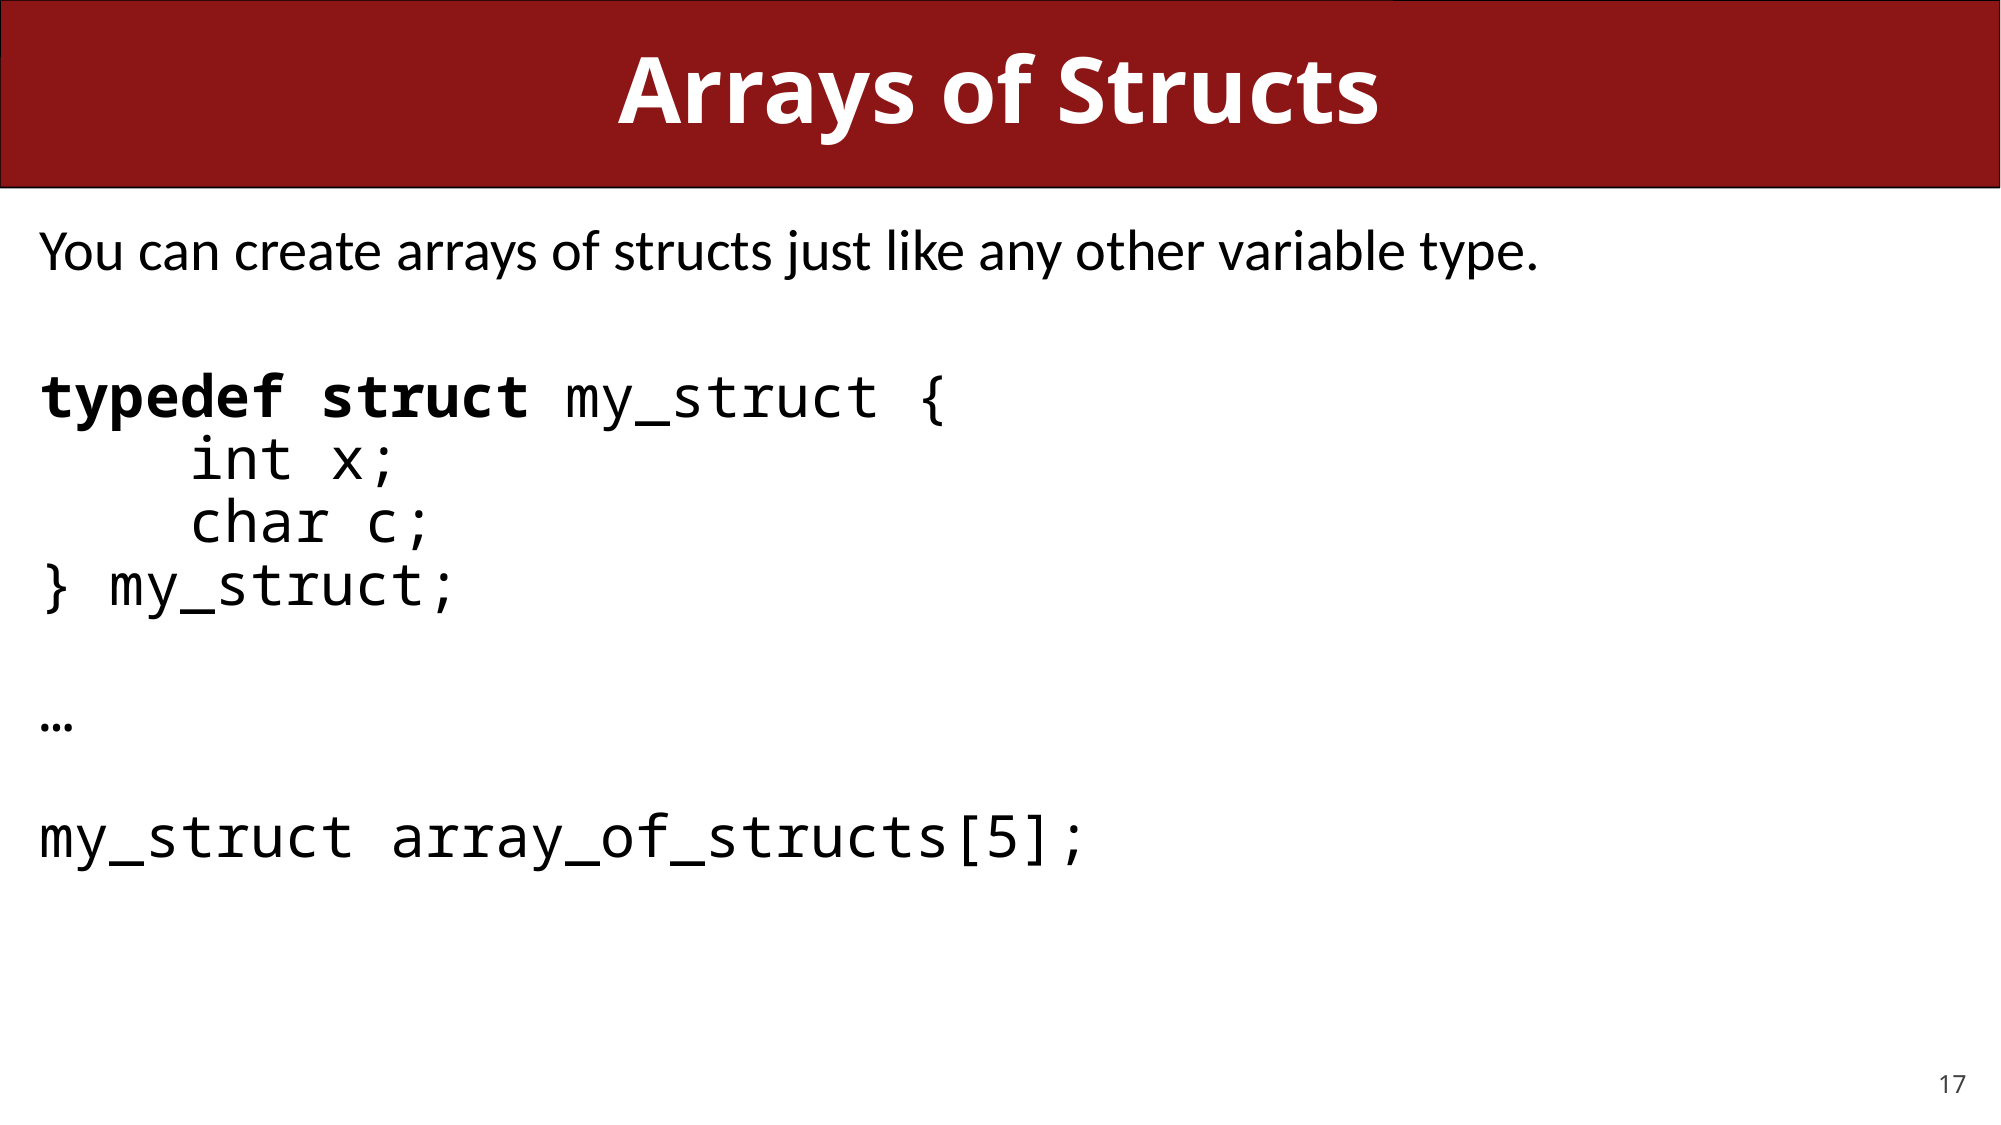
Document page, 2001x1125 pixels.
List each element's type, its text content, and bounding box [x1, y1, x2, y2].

title Arrays of Structs [75, 0, 1925, 188]
list You can create arrays of structs just like any other variable type. typedef struct my_struct { int x; char c; } my_struct; … my_struct array_of_structs[5]; [24, 212, 1963, 1063]
